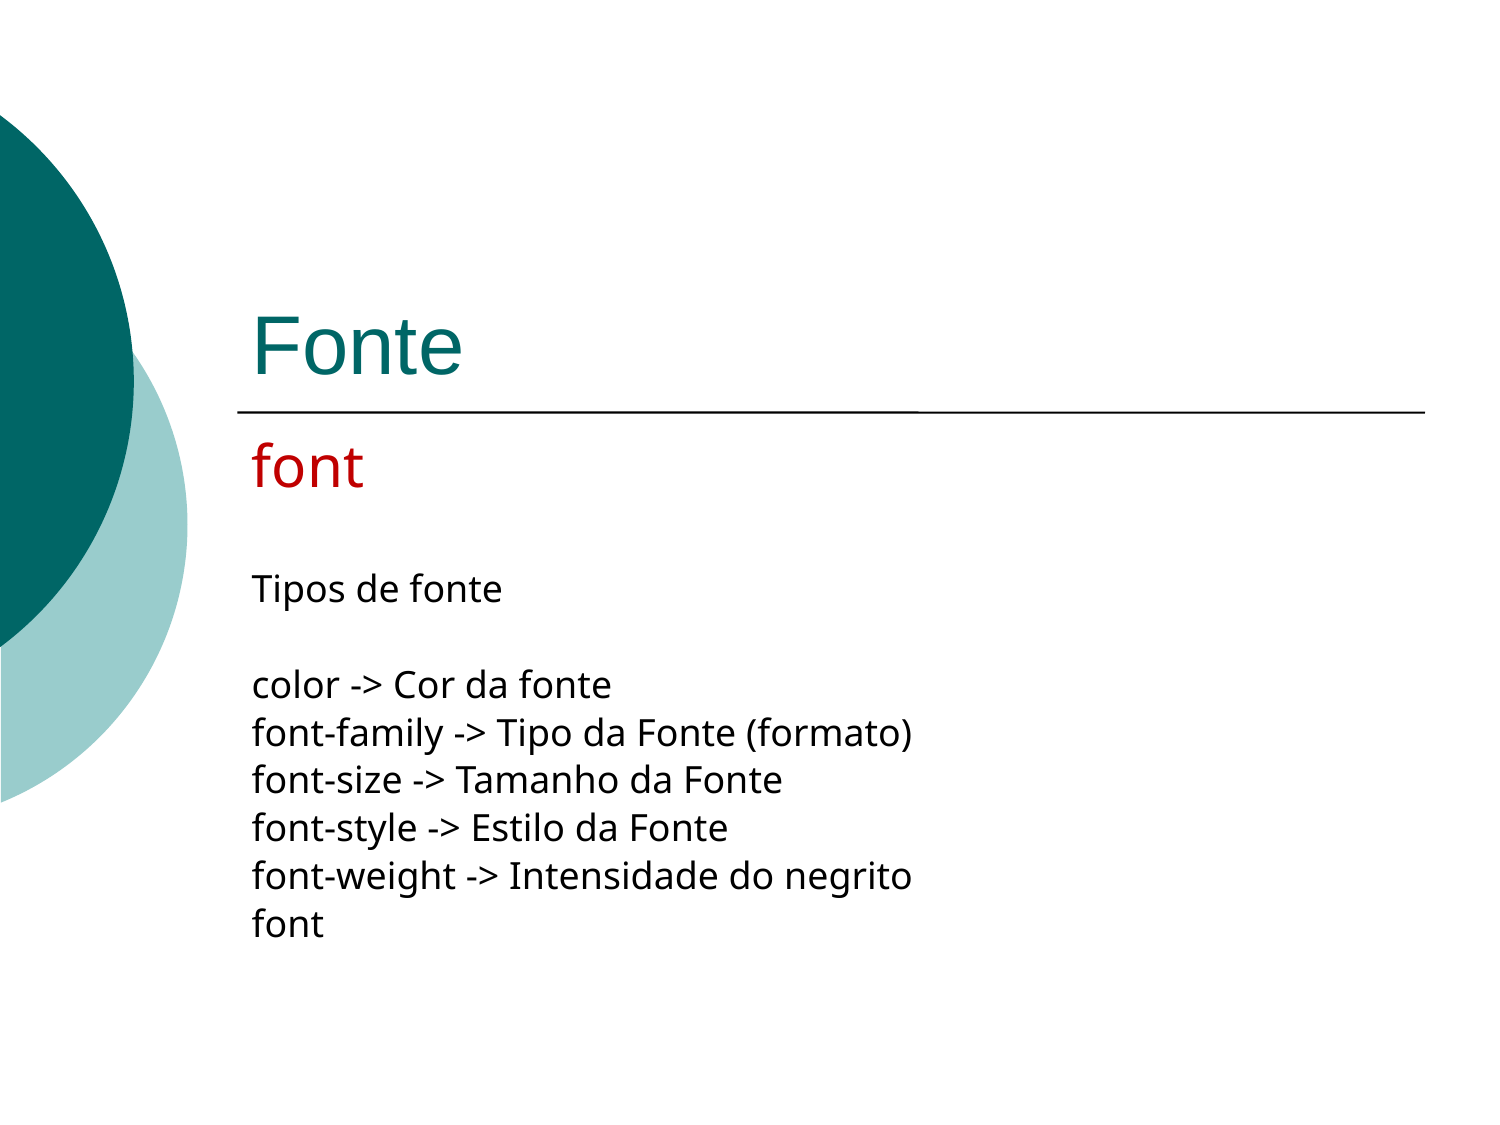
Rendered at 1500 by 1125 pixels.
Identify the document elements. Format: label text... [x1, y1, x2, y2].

text_box font [237, 421, 380, 507]
title Fonte [236, 161, 1425, 399]
subtitle Tipos de fonte color -> Cor da fonte font-family -> Tipo da Fonte (formato) font-size -> Tamanho da Fonte font-style -> Estilo da Fonte font-weight -> Intensidade do negrito font [236, 562, 1425, 1067]
